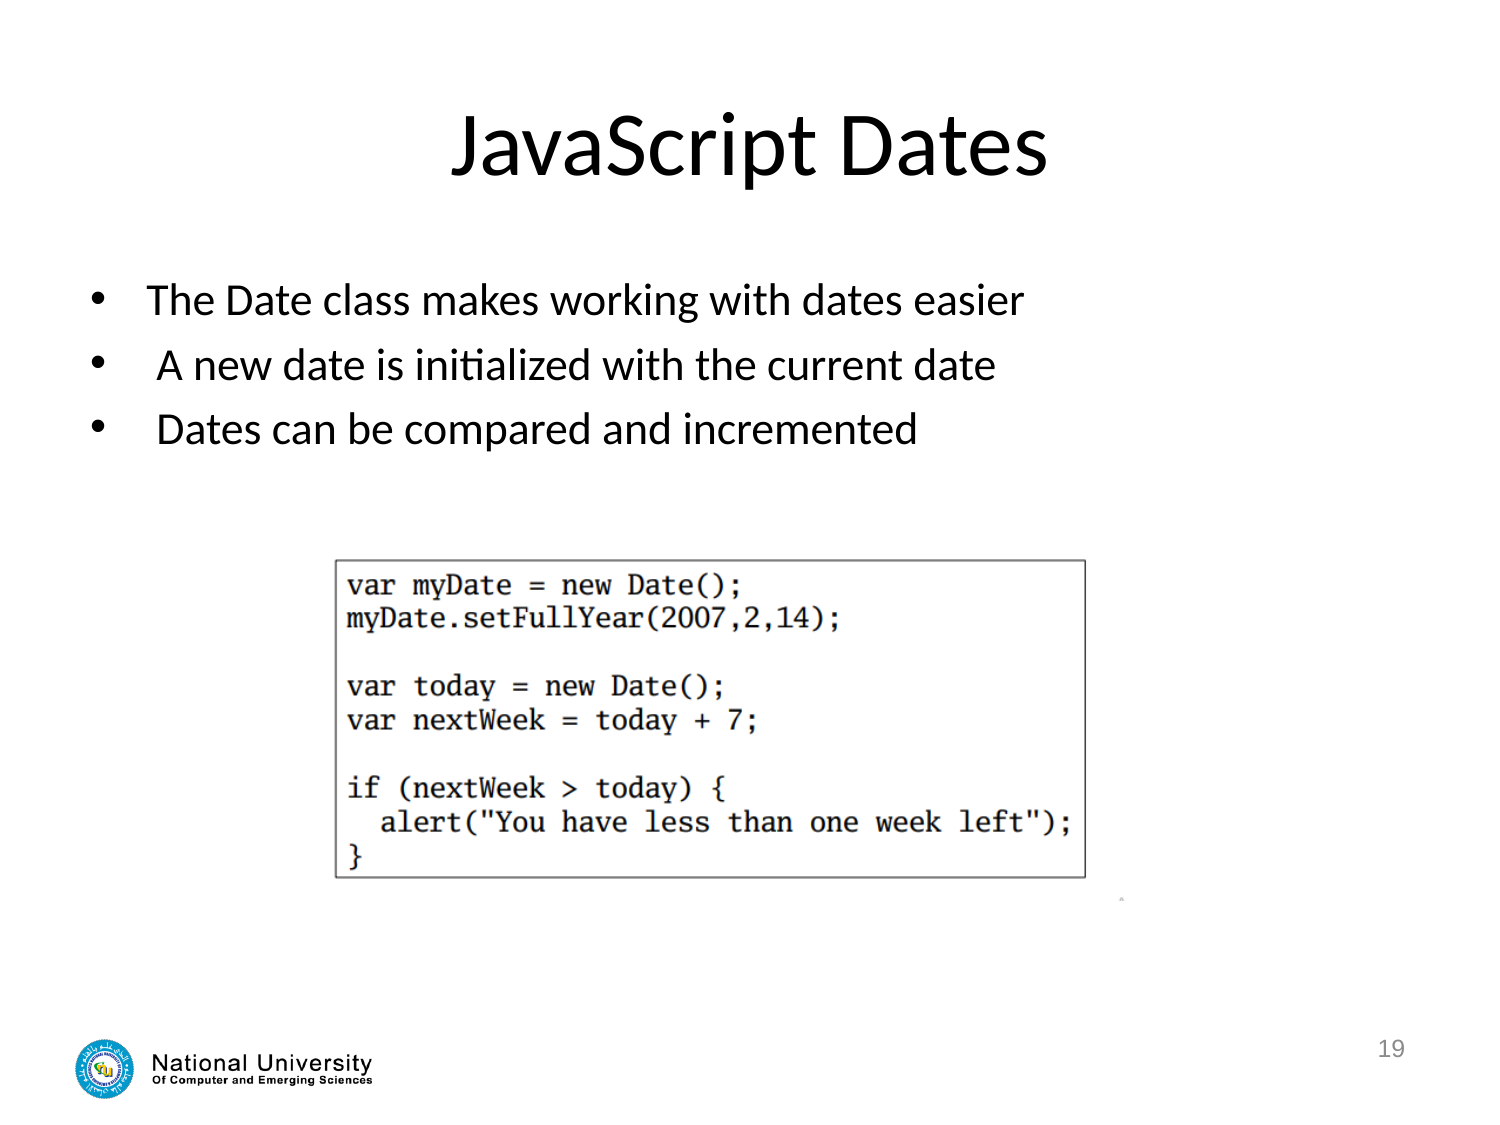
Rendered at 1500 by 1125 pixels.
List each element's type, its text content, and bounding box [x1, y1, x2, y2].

picture [111, 1074, 134, 1099]
title JavaScript Dates [75, 45, 1425, 233]
list The Date class makes working with dates easier A new date is initialized with the current date Dates can be compared and incremented [75, 262, 1425, 1005]
picture [151, 1034, 382, 1104]
picture [87, 1052, 122, 1086]
picture [75, 1039, 98, 1065]
picture [111, 1039, 134, 1064]
slide_number 19 [1362, 1025, 1450, 1100]
picture [75, 1075, 100, 1099]
picture [323, 556, 1134, 901]
